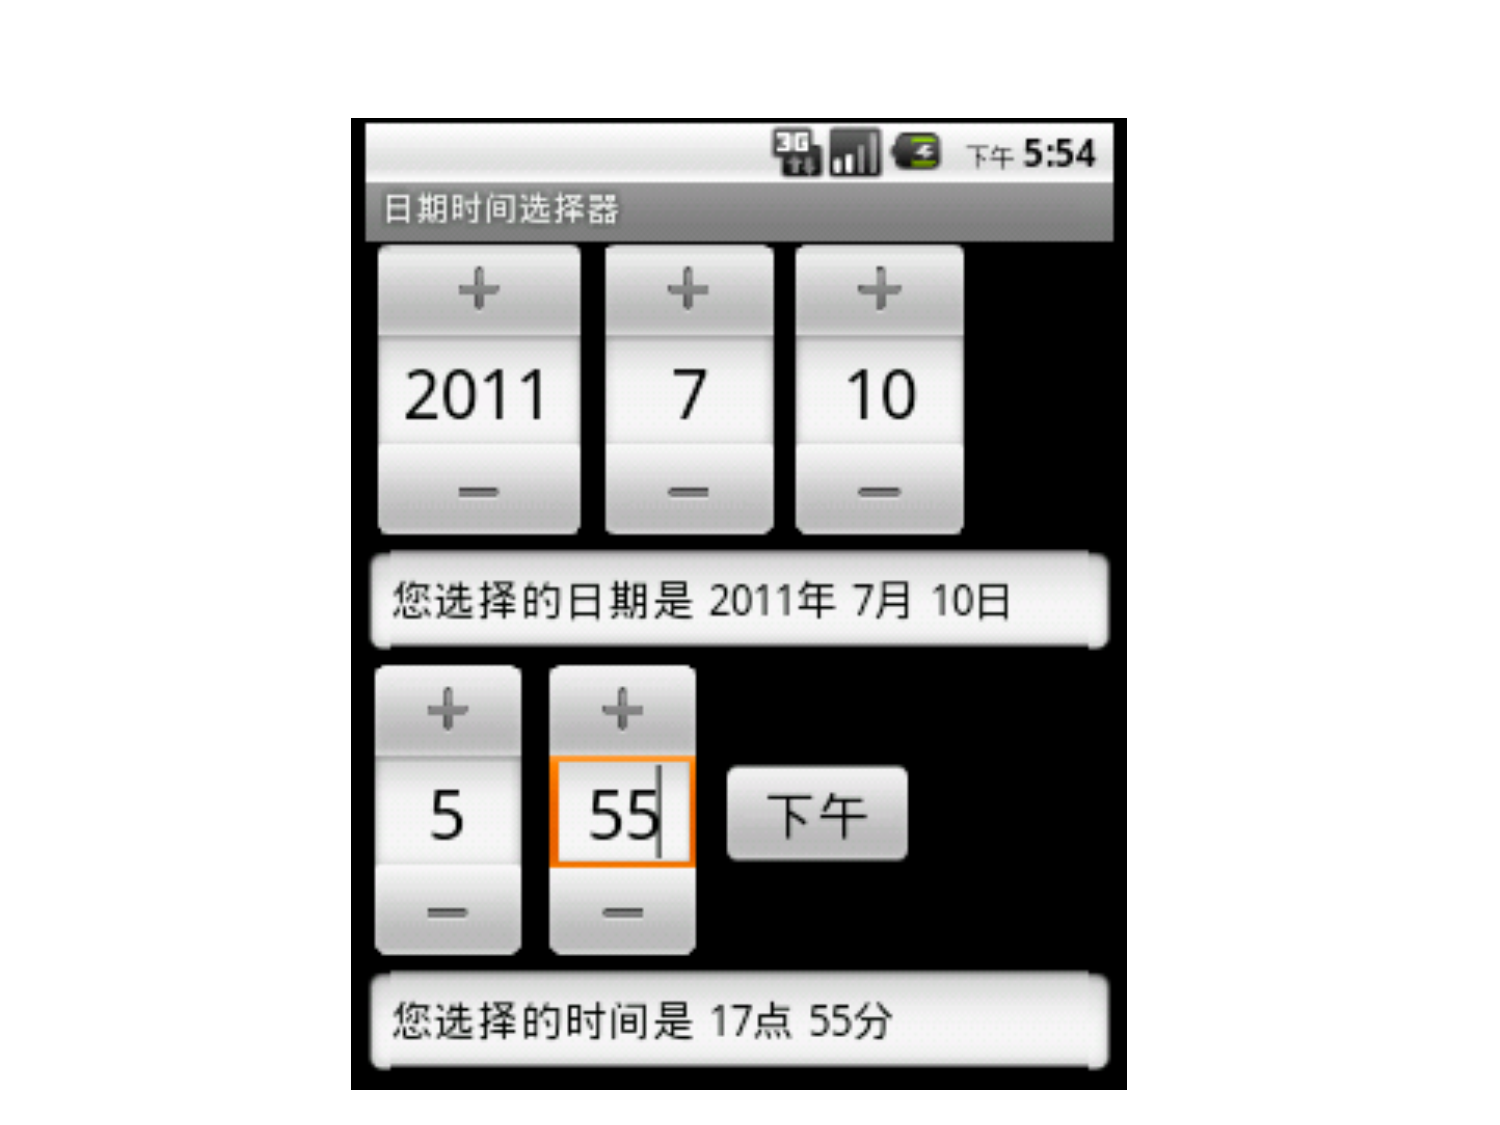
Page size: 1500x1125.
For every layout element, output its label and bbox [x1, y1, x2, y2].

picture [351, 118, 1127, 1091]
